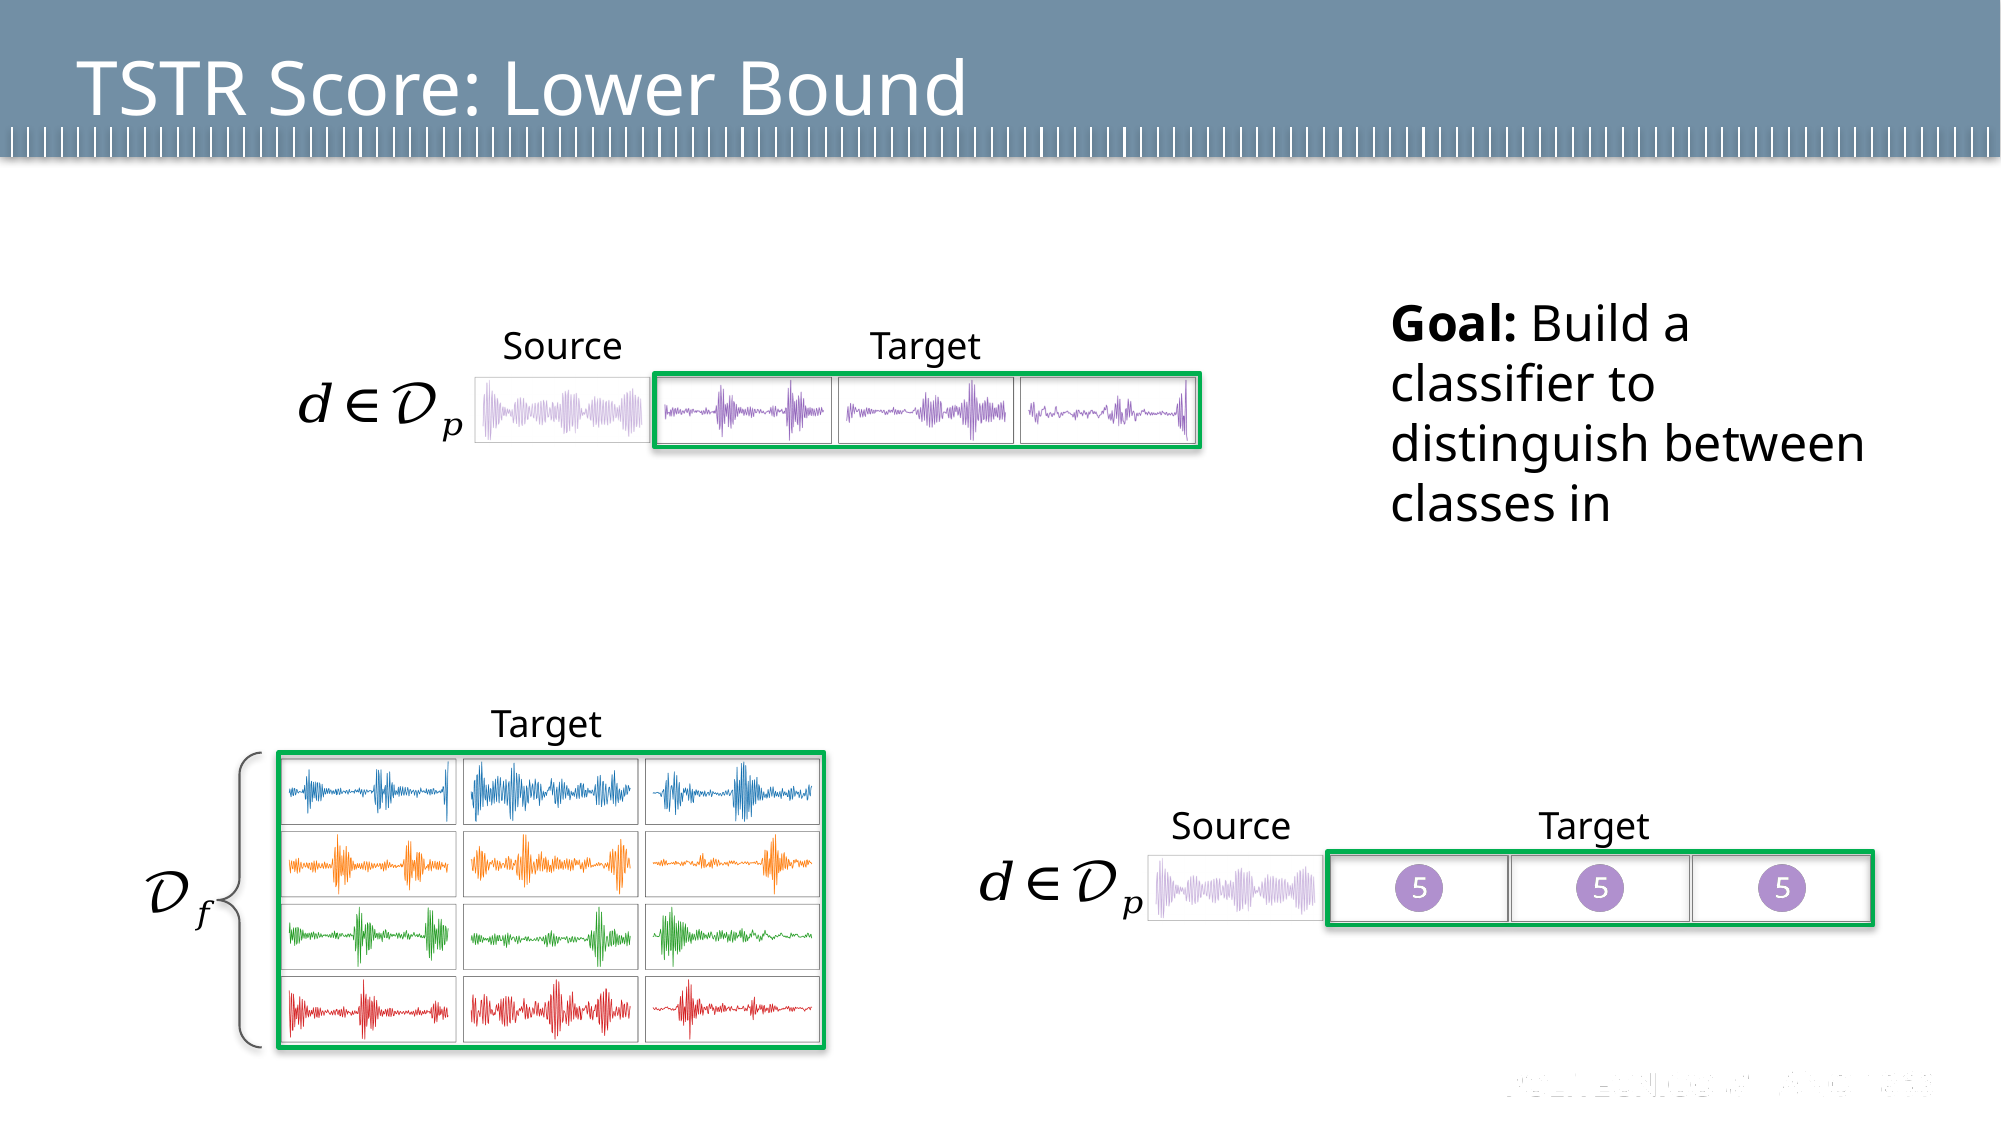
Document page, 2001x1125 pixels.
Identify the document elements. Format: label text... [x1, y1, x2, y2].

picture [1389, 858, 1449, 919]
picture [468, 373, 1201, 448]
text_box [215, 750, 262, 1050]
picture [1751, 858, 1812, 919]
title TSTR Score: Lower Bound [61, 32, 1699, 171]
text_box [1692, 855, 1871, 922]
text_box [1511, 855, 1690, 922]
picture [1570, 858, 1631, 919]
picture [275, 752, 825, 1045]
text_box [1331, 855, 1509, 922]
text_box [1328, 851, 1874, 858]
picture [1141, 851, 1328, 925]
picture [1500, 1060, 1939, 1107]
